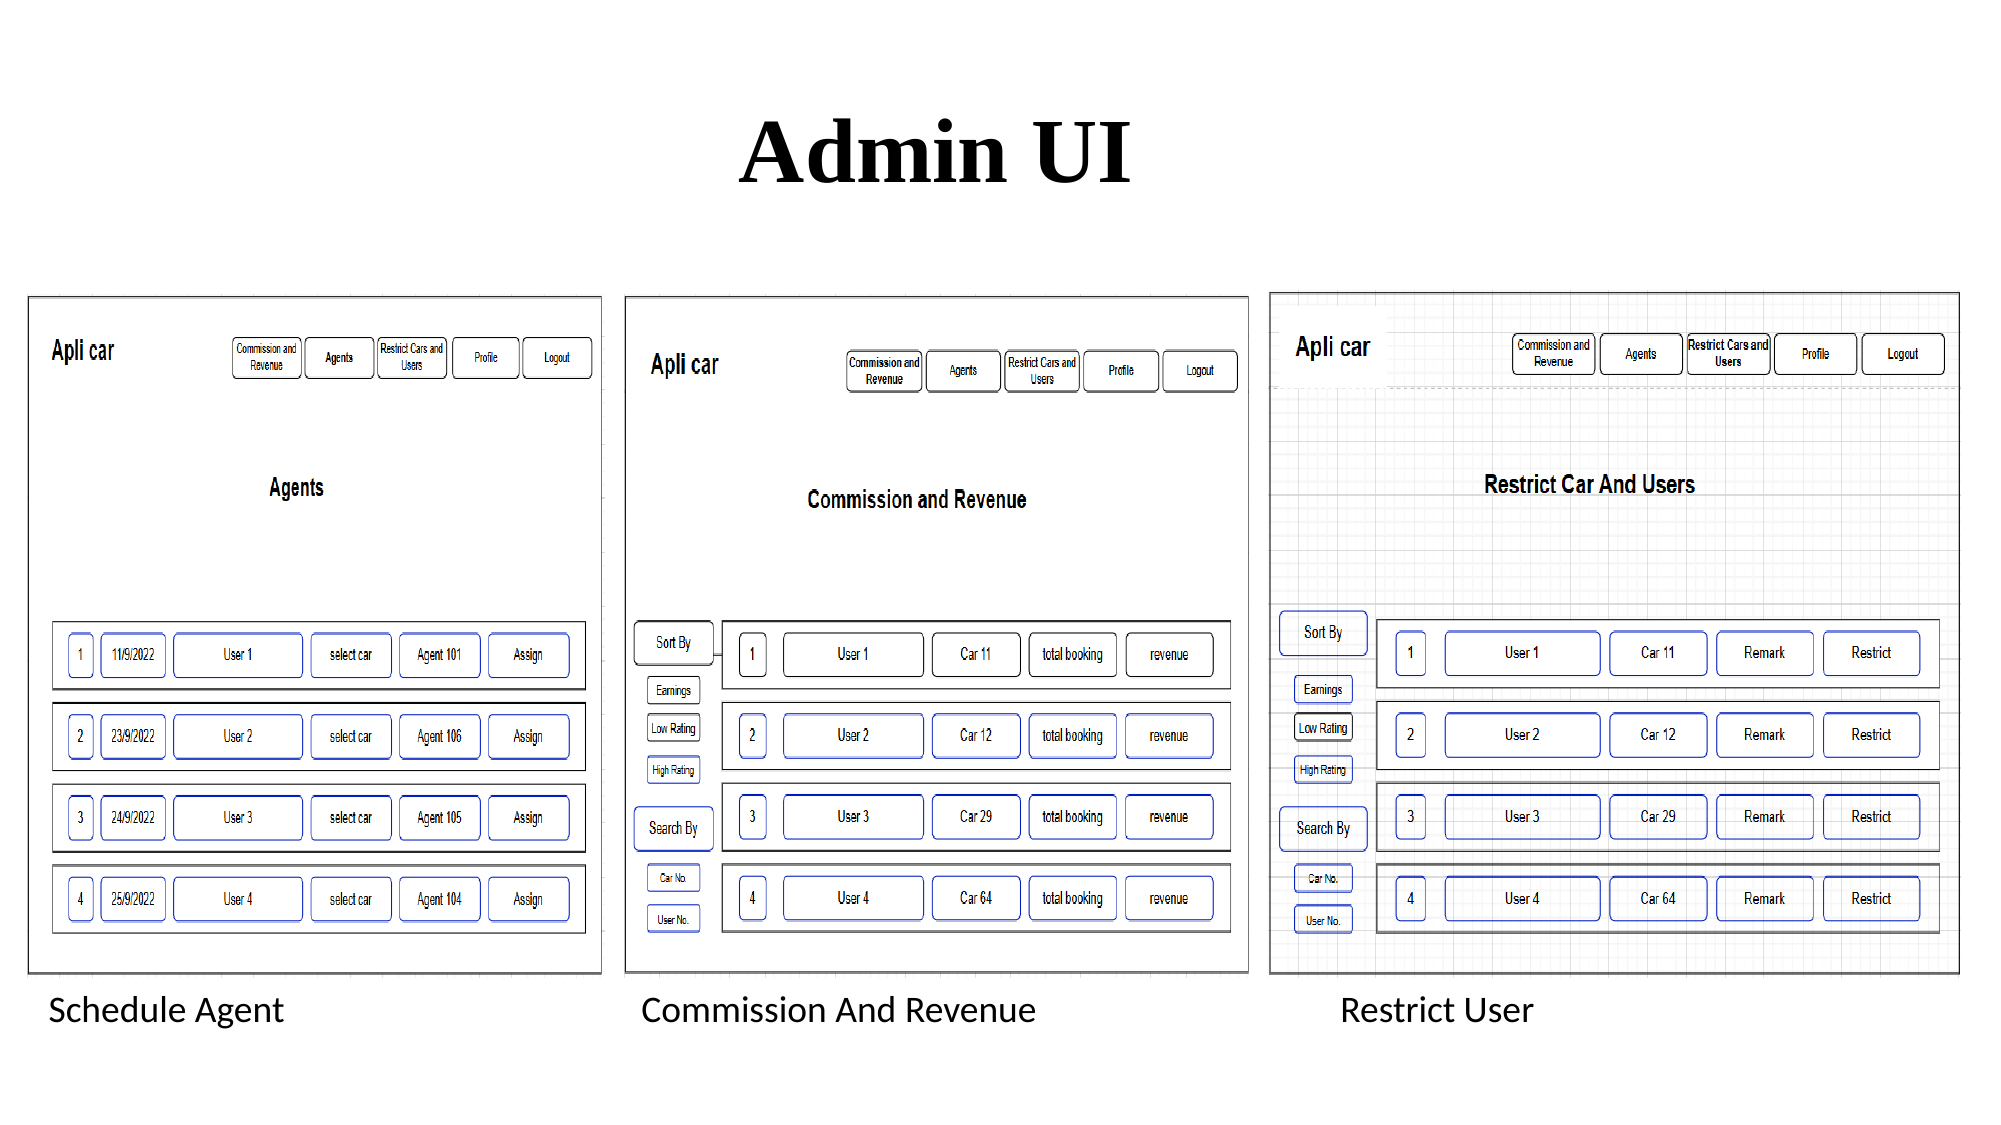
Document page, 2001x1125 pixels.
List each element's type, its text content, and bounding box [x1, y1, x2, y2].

title Admin UI [74, 43, 1799, 262]
text_box Schedule Agent [33, 978, 300, 1038]
text_box Commission And Revenue [626, 978, 1053, 1038]
picture [1268, 290, 1961, 978]
picture [624, 294, 1249, 978]
text_box Restrict User [1325, 978, 1550, 1038]
picture [27, 294, 605, 978]
